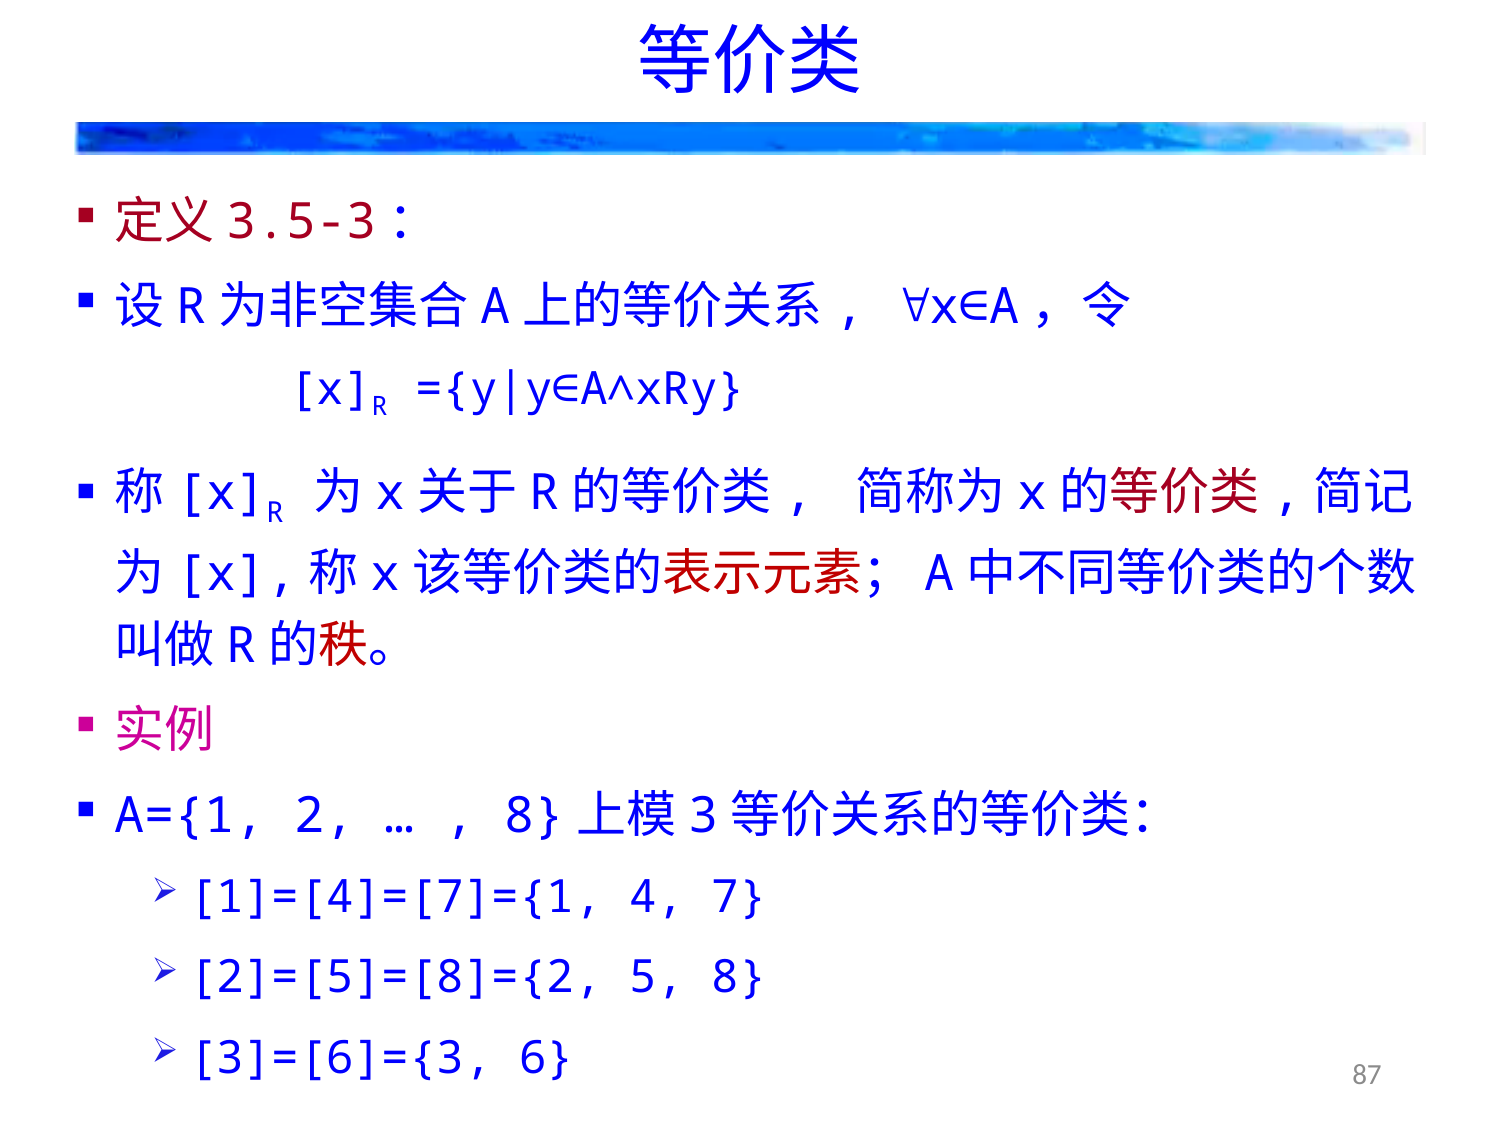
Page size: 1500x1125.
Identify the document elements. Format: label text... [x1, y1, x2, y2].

title 等价类 [102, 20, 1398, 107]
slide_number 87 [1281, 1042, 1397, 1103]
picture [74, 122, 1426, 155]
list 定义3.5-3： 设R为非空集合A上的等价关系, x∈A，令 [x]R ={y|y∈A∧xRy} 称[x]R 为x关于R的等价类, 简称为x的等价类,简记为[x],称x该等价类的表示元素；A中不同等价类的个数叫做R的秩。 实例 A={1, 2, … , 8}上模3等价关系的等价类： [1]=[4]=[7]={1, 4, 7} [2]=[5]=[8]={2, 5, 8} [3]=[6]={3, 6} [61, 180, 1439, 1027]
